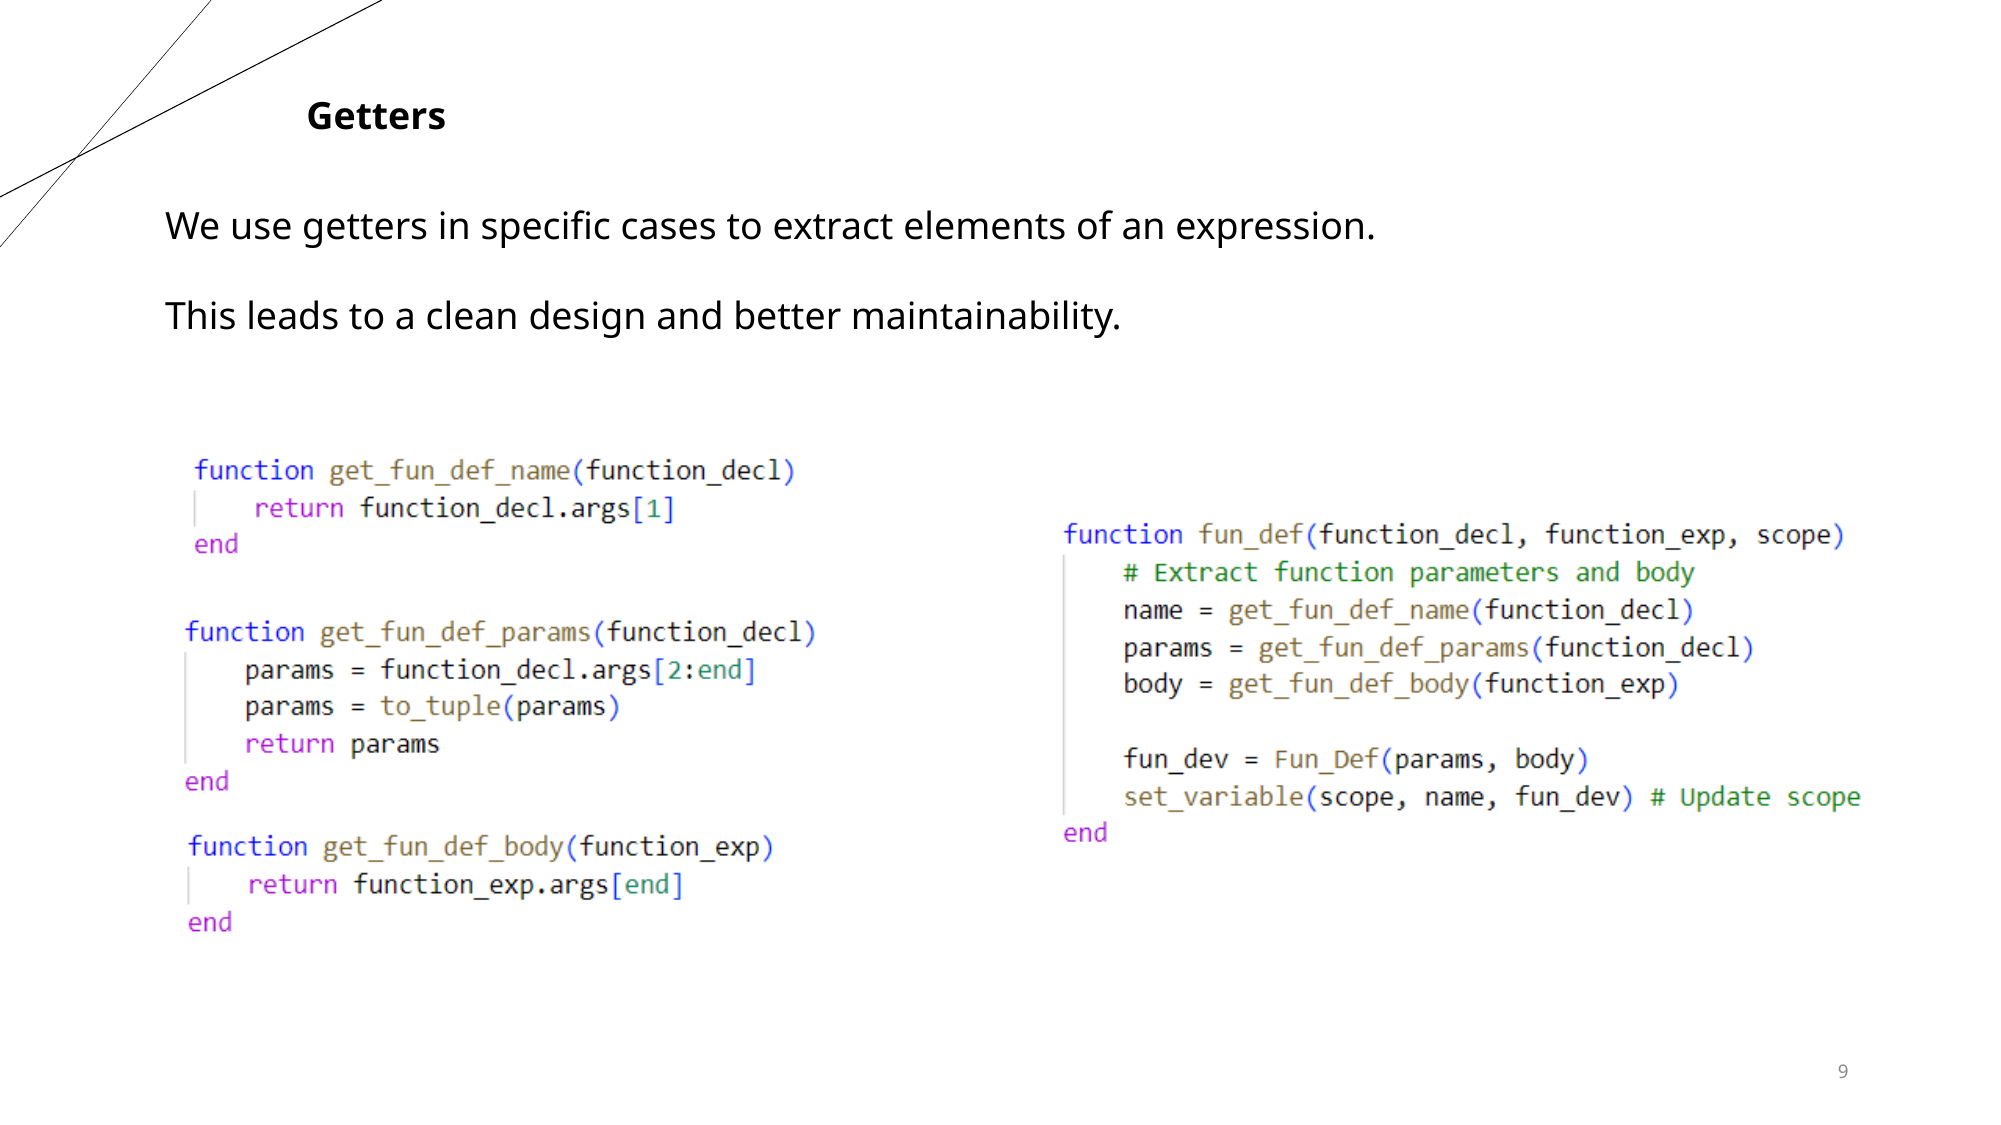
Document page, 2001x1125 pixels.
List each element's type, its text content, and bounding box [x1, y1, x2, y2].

text_box We use getters in specific cases to extract elements of an expression. This leads to a clean design and better maintainability. [150, 194, 1430, 345]
slide_number 9 [1701, 1042, 1864, 1103]
picture [172, 439, 847, 569]
picture [172, 602, 830, 797]
text_box Getters [291, 84, 1292, 145]
picture [172, 829, 806, 949]
picture [1049, 503, 1894, 853]
